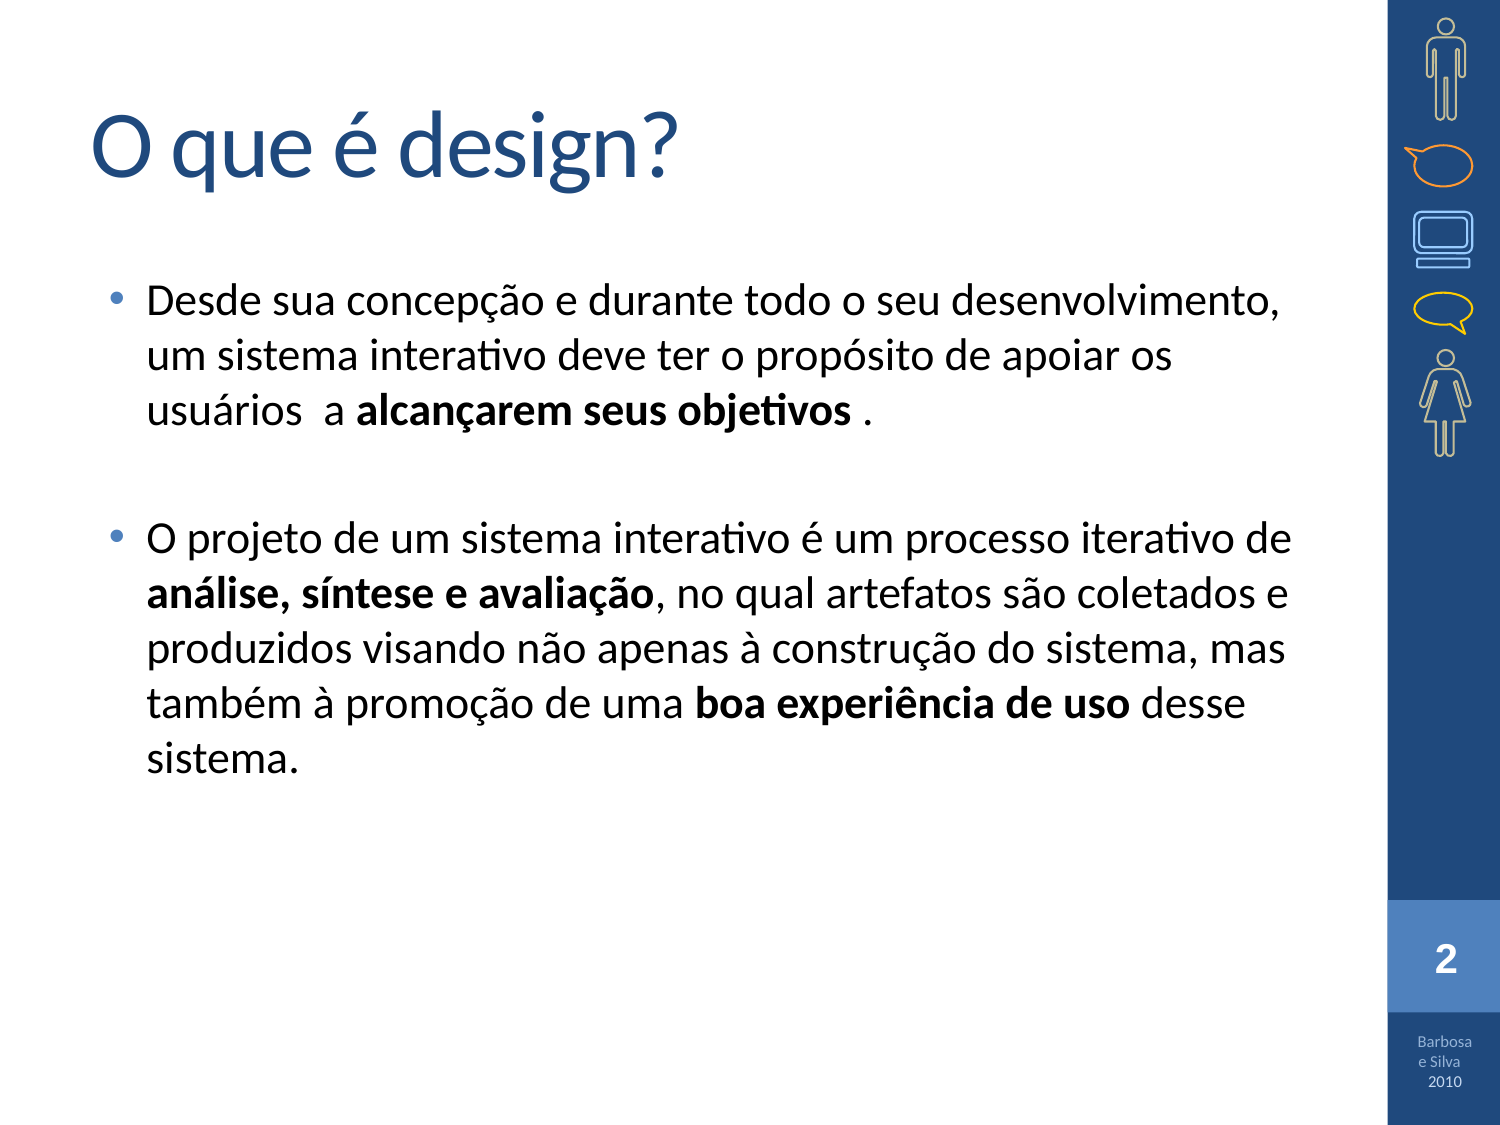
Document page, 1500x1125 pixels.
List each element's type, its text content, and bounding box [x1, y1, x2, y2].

title O que é design? [75, 45, 1325, 233]
list Desde sua concepção e durante todo o seu desenvolvimento, um sistema interativo deve ter o propósito de apoiar os usuários a alcançarem seus objetivos . O projeto de um sistema interativo é um processo iterativo de análise, síntese e avaliação, no qual artefatos são coletados e produzidos visando não apenas à construção do sistema, mas também à promoção de uma boa experiência de uso desse sistema. [74, 262, 1326, 1051]
